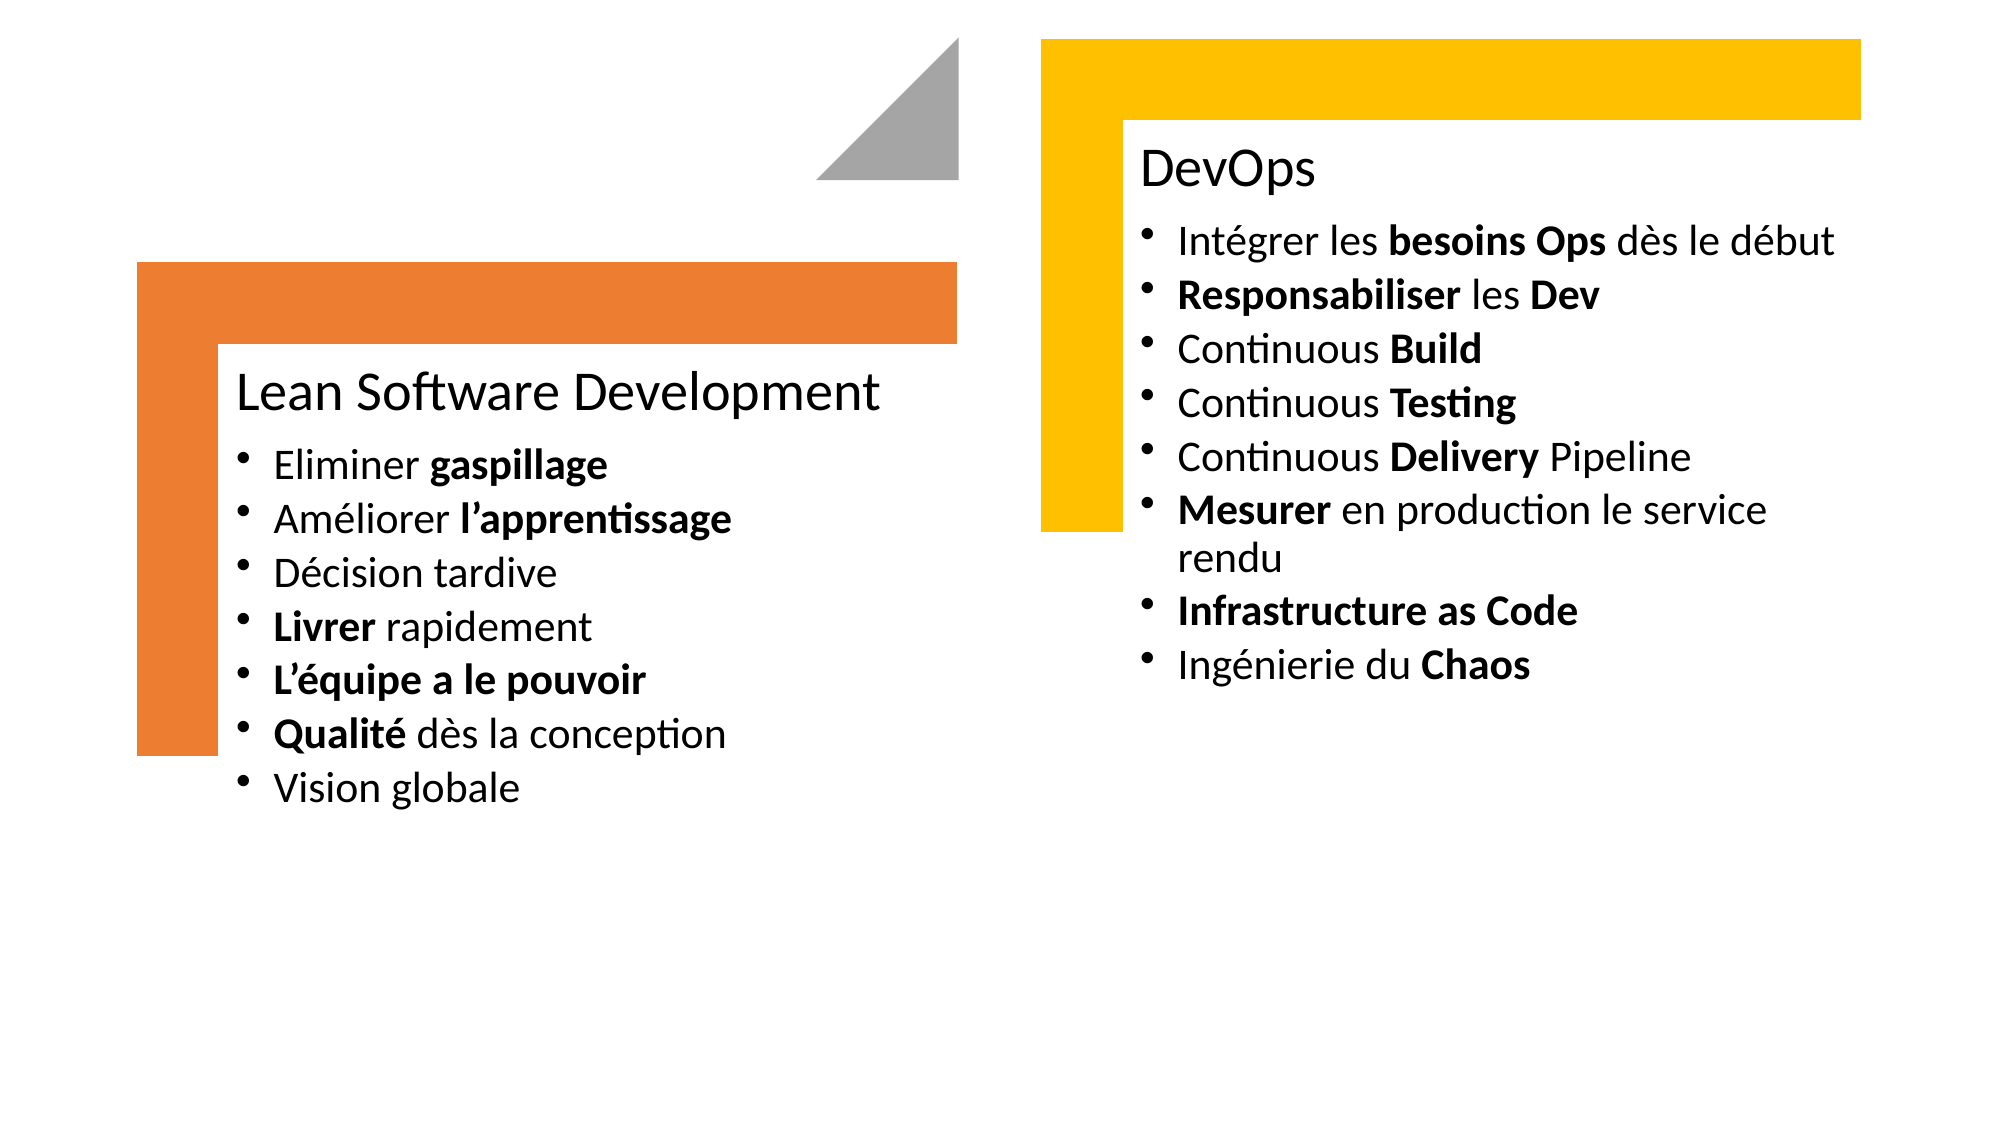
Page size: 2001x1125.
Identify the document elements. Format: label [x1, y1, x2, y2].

list [137, 18, 1863, 1014]
